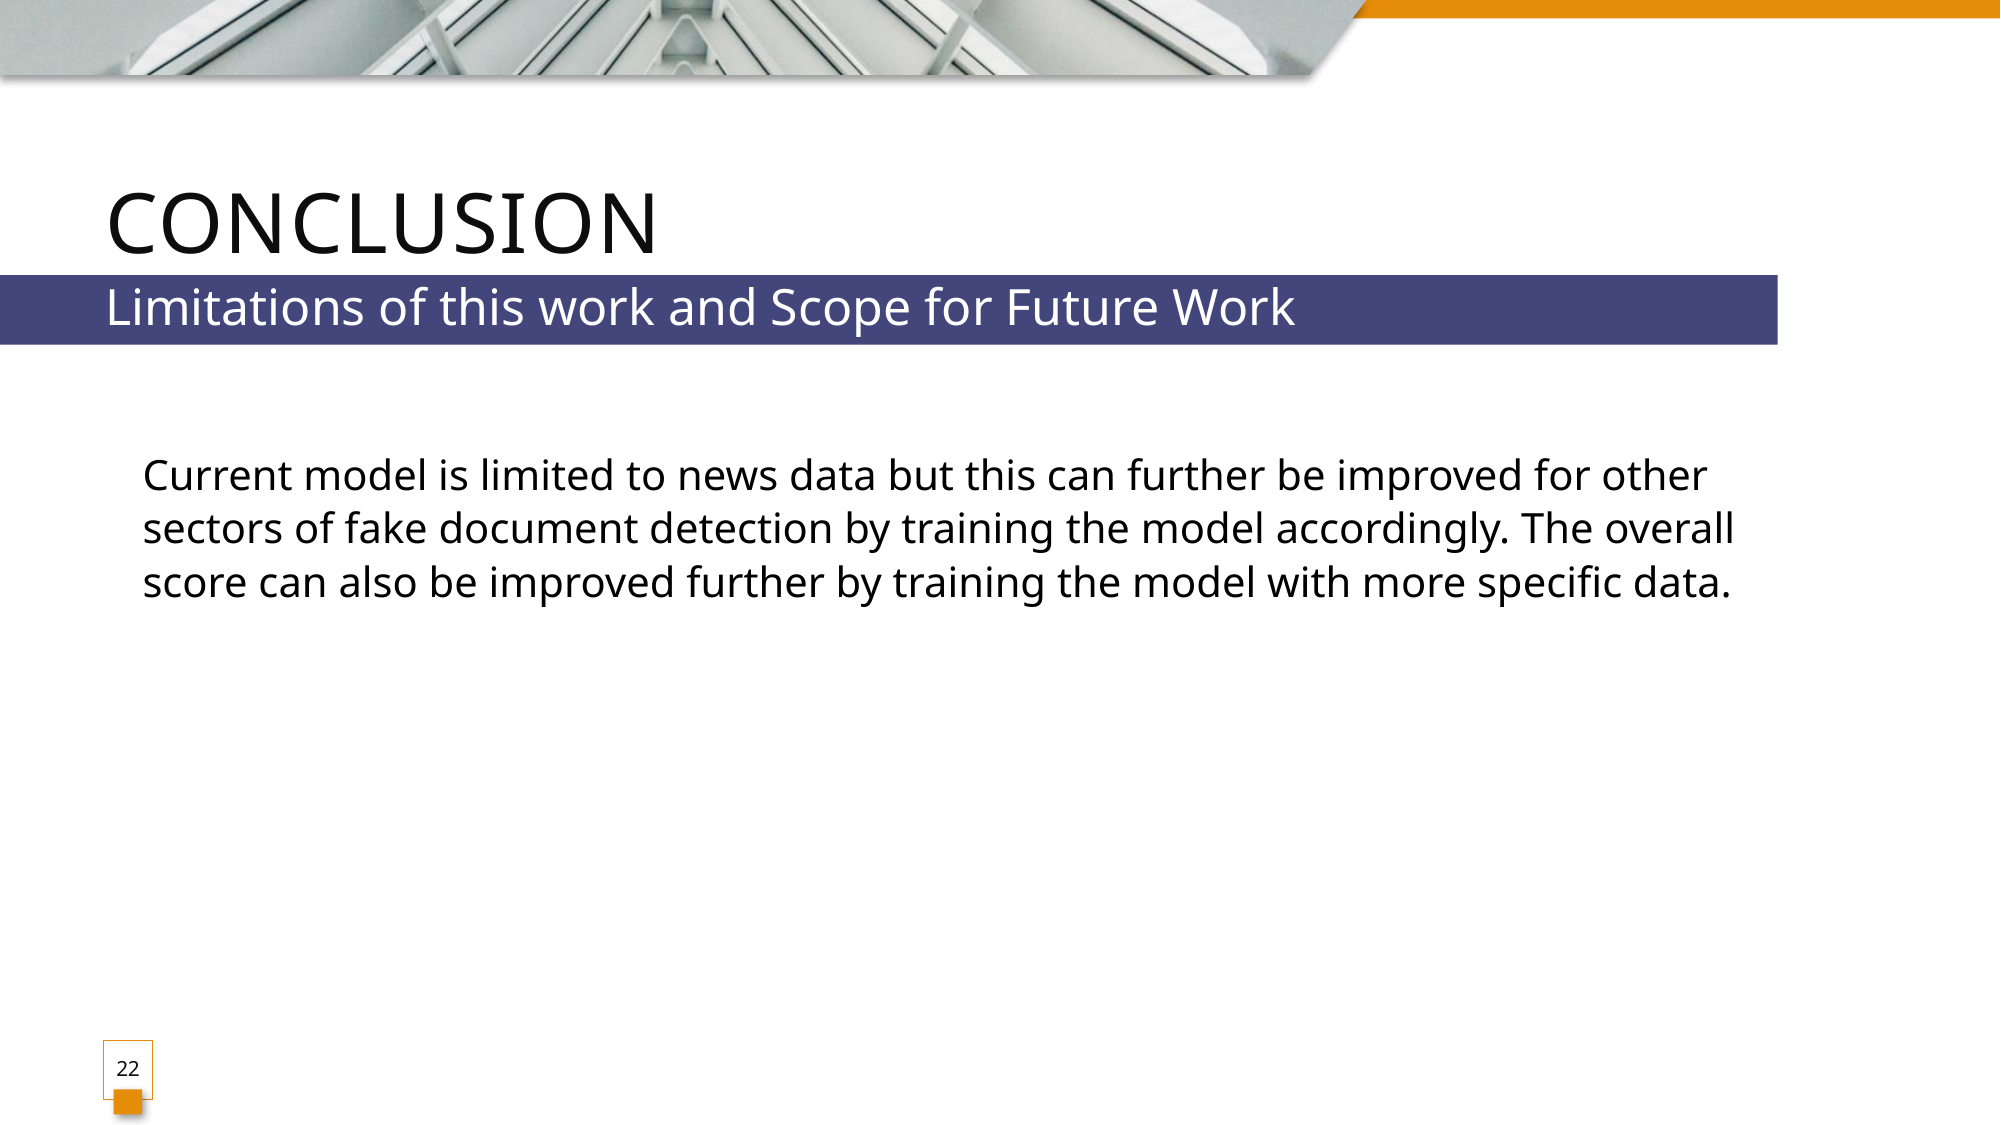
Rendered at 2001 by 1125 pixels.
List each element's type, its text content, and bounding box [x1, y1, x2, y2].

picture [0, 0, 1367, 76]
text_box [113, 1089, 143, 1115]
slide_number 22 [103, 1040, 153, 1100]
list Limitations of this work and Scope for Future Work [0, 275, 1778, 345]
list Current model is limited to news data but this can further be improved for other sectors of fake document detection by training the model accordingly. The overall score can also be improved further by training the model with more specific data. [90, 437, 1778, 1038]
title Conclusion [90, 162, 1863, 279]
